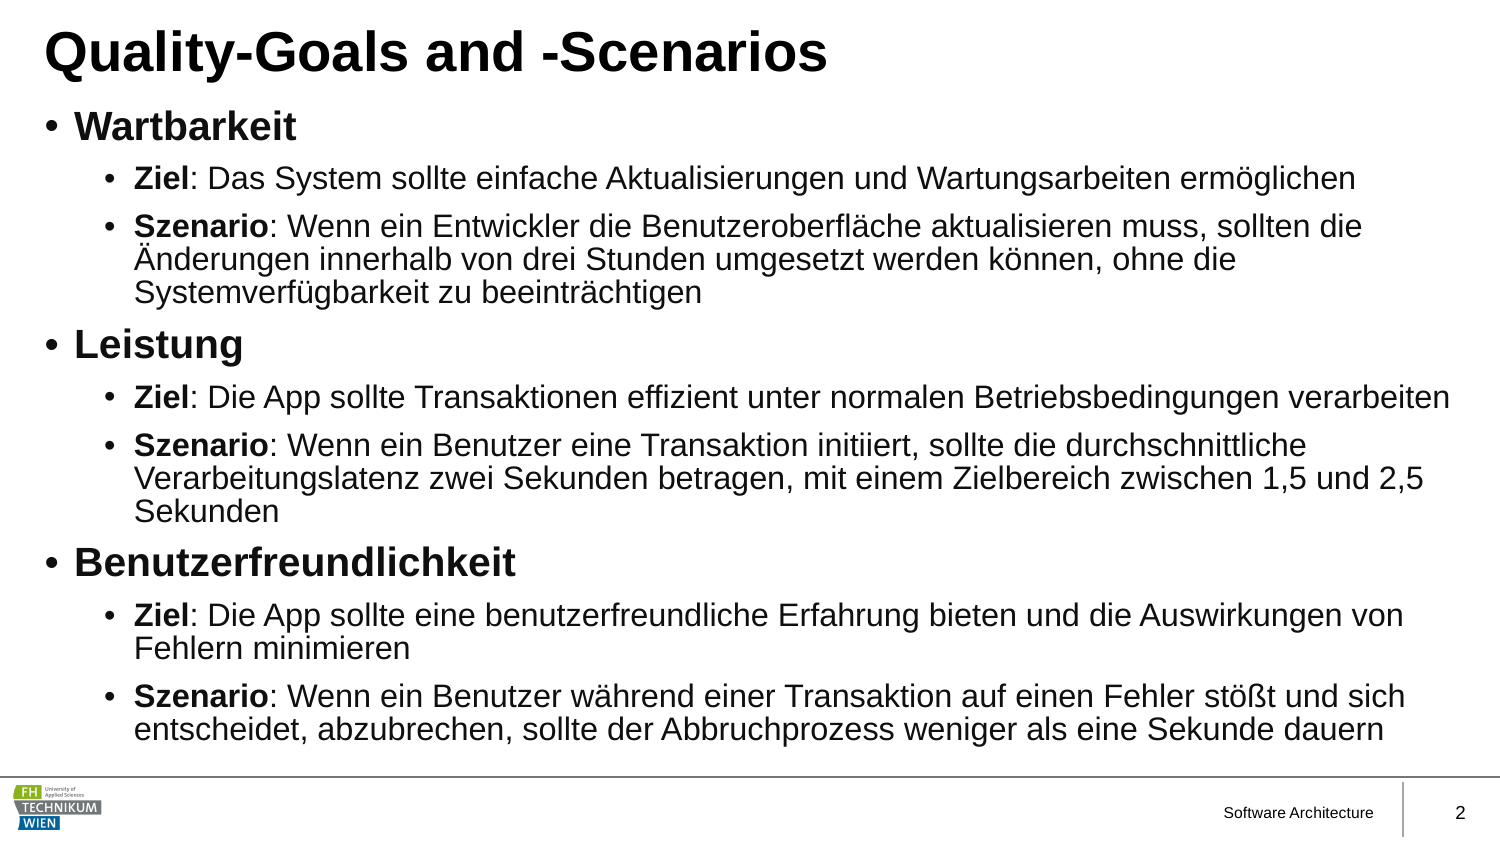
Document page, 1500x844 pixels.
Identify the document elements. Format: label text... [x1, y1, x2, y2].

slide_number 2 [1401, 789, 1481, 835]
list Wartbarkeit Ziel: Das System sollte einfache Aktualisierungen und Wartungsarbeiten ermöglichen Szenario: Wenn ein Entwickler die Benutzeroberfläche aktualisieren muss, sollten die Änderungen innerhalb von drei Stunden umgesetzt werden können, ohne die Systemverfügbarkeit zu beeinträchtigen Leistung Ziel: Die App sollte Transaktionen effizient unter normalen Betriebsbedingungen verarbeiten Szenario: Wenn ein Benutzer eine Transaktion initiiert, sollte die durchschnittliche Verarbeitungslatenz zwei Sekunden betragen, mit einem Zielbereich zwischen 1,5 und 2,5 Sekunden Benutzerfreundlichkeit Ziel: Die App sollte eine benutzerfreundliche Erfahrung bieten und die Auswirkungen von Fehlern minimieren Szenario: Wenn ein Benutzer während einer Transaktion auf einen Fehler stößt und sich entscheidet, abzubrechen, sollte der Abbruchprozess weniger als eine Sekunde dauern [29, 99, 1469, 764]
picture [0, 771, 115, 844]
title Quality-Goals and -Scenarios [29, 18, 1469, 91]
footer Software Architecture [458, 789, 1389, 835]
